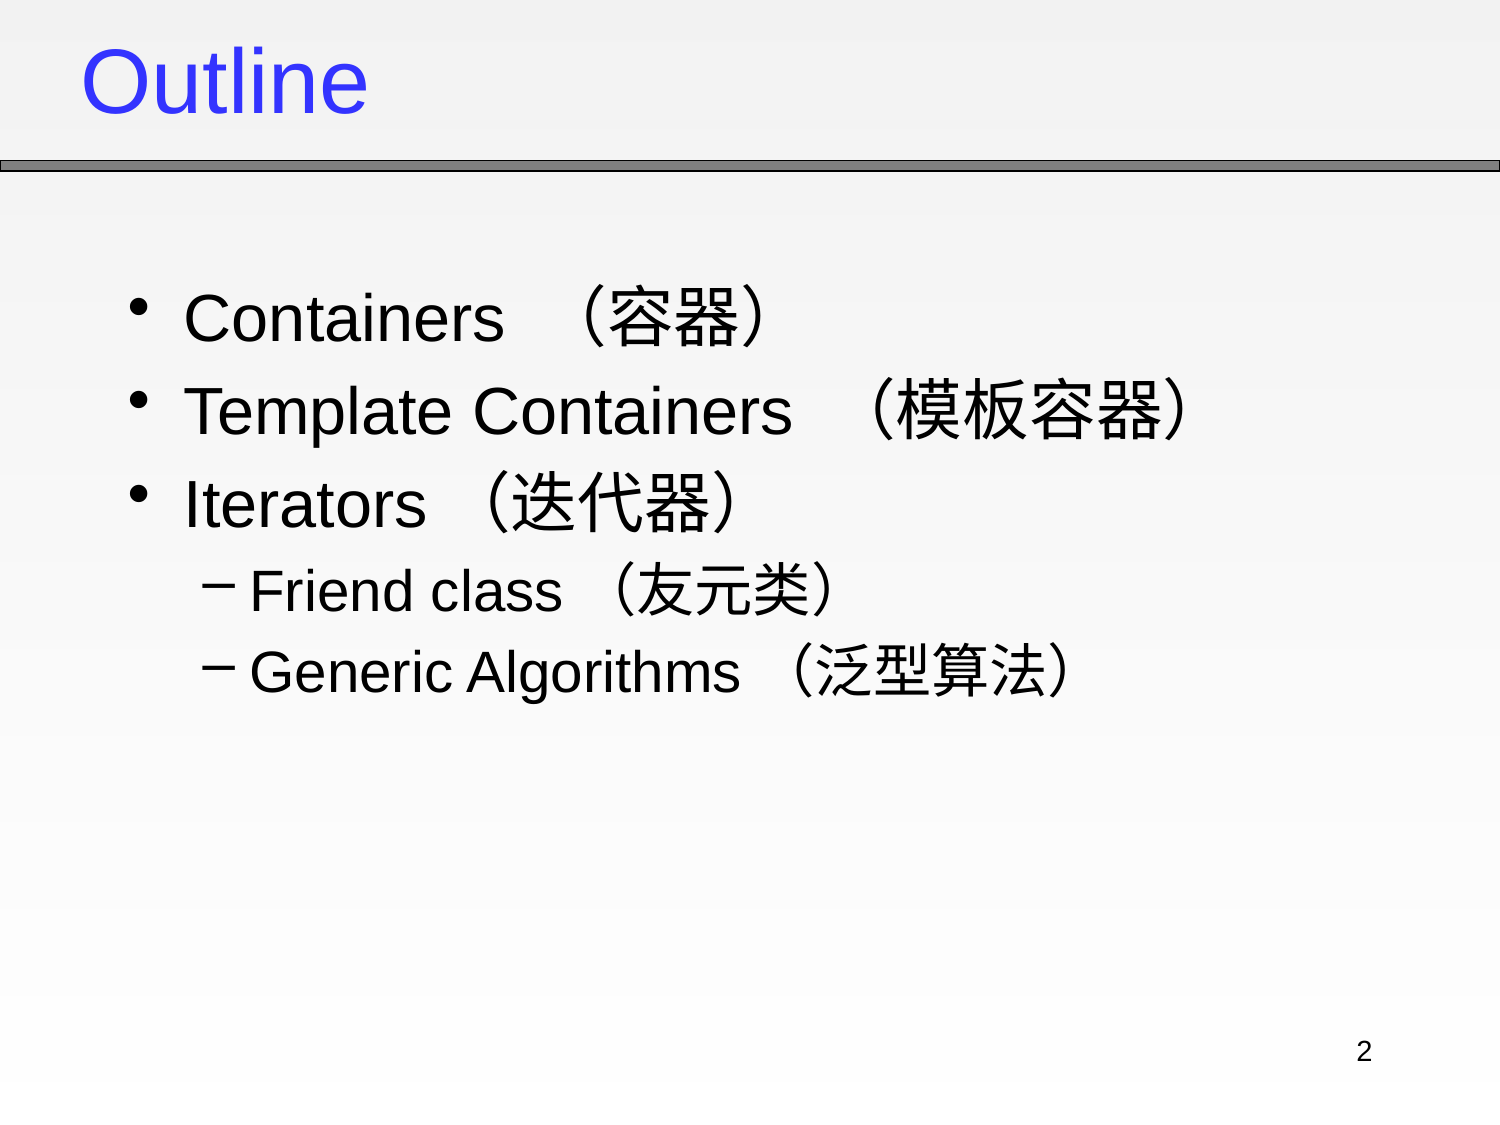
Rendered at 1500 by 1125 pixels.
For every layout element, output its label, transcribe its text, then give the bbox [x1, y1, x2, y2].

slide_number 2 [1074, 1024, 1388, 1101]
list Containers （容器） Template Containers （模板容器） Iterators（迭代器） Friend class（友元类） Generic Algorithms（泛型算法） [112, 267, 1388, 943]
title Outline [65, 14, 1341, 148]
